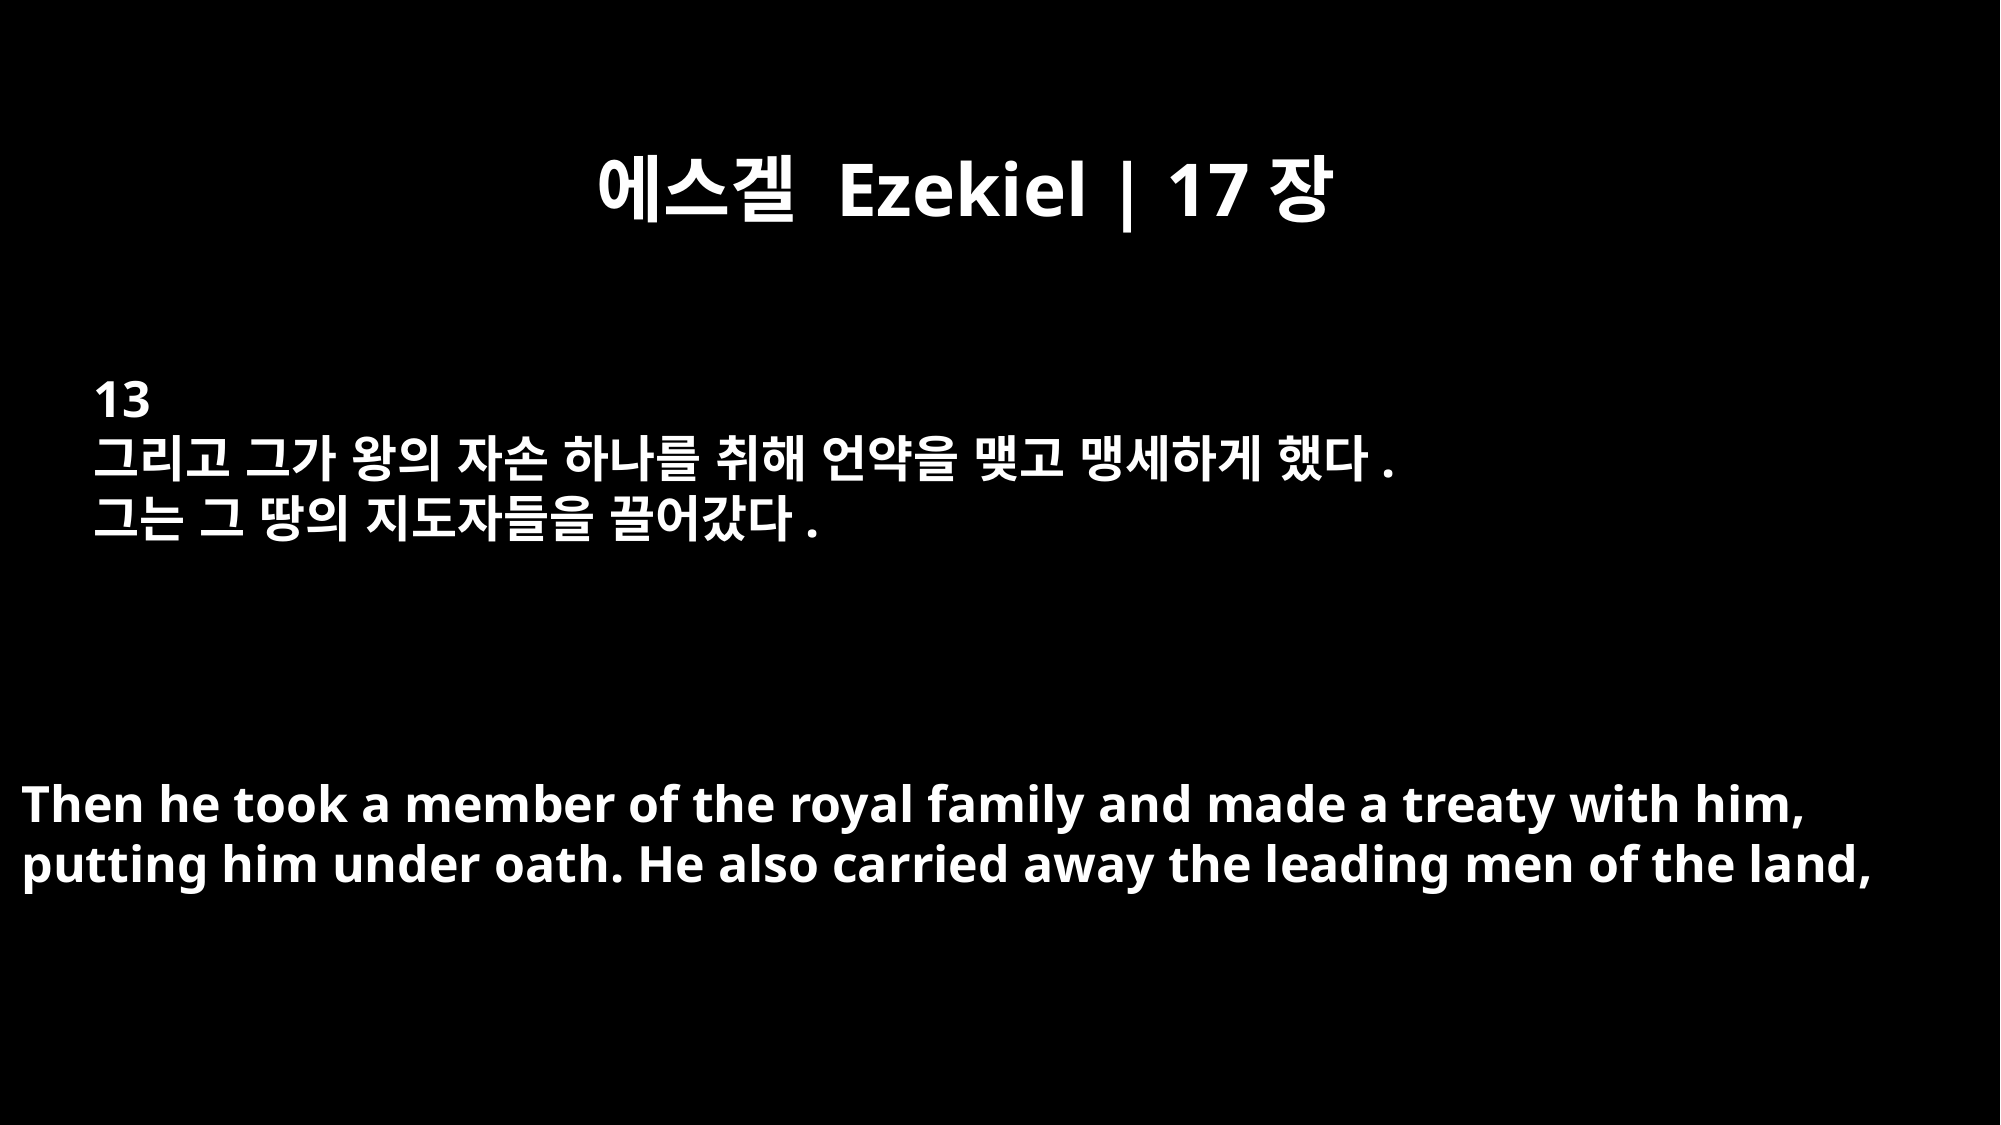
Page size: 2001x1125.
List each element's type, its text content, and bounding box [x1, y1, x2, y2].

text_box 에스겔 Ezekiel | 17장 [581, 136, 1351, 239]
text_box 13 그리고 그가 왕의 자손 하나를 취해 언약을 맺고 맹세하게 했다. 그는 그 땅의 지도자들을 끌어갔다. [78, 359, 1424, 555]
text_box Then he took a member of the royal family and made a treaty with him, putting him under oath. He also carried away the leading men of the land, [6, 764, 1889, 900]
